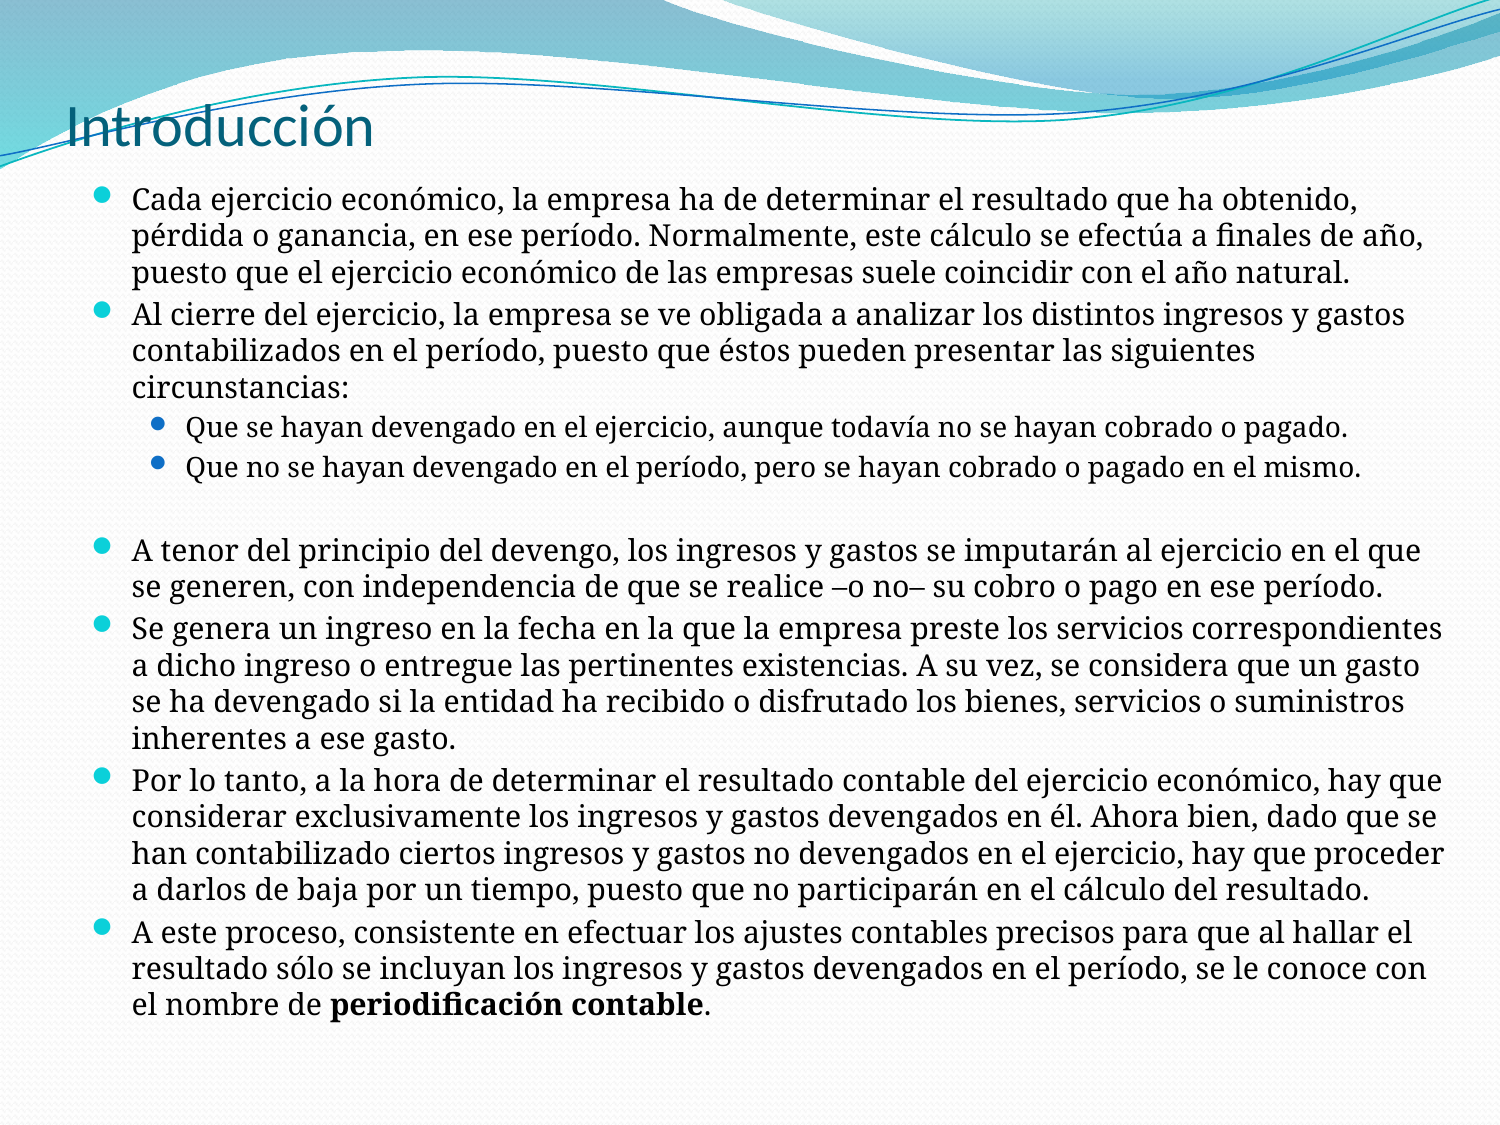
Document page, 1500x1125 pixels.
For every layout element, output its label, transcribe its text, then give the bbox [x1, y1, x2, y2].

list Cada ejercicio económico, la empresa ha de determinar el resultado que ha obtenido, pérdida o ganancia, en ese período. Normalmente, este cálculo se efectúa a finales de año, puesto que el ejercicio económico de las empresas suele coincidir con el año natural. Al cierre del ejercicio, la empresa se ve obligada a analizar los distintos ingresos y gastos contabilizados en el período, puesto que éstos pueden presentar las siguientes circunstancias: Que se hayan devengado en el ejercicio, aunque todavía no se hayan cobrado o pagado. Que no se hayan devengado en el período, pero se hayan cobrado o pagado en el mismo. A tenor del principio del devengo, los ingresos y gastos se imputarán al ejercicio en el que se generen, con independencia de que se realice –o no– su cobro o pago en ese período. Se genera un ingreso en la fecha en la que la empresa preste los servicios correspondientes a dicho ingreso o entregue las pertinentes existencias. A su vez, se considera que un gasto se ha devengado si la entidad ha recibido o disfrutado los bienes, servicios o suministros inherentes a ese gasto. Por lo tanto, a la hora de determinar el resultado contable del ejercicio económico, hay que considerar exclusivamente los ingresos y gastos devengados en él. Ahora bien, dado que se han contabilizado ciertos ingresos y gastos no devengados en el ejercicio, hay que proceder a darlos de baja por un tiempo, puesto que no participarán en el cálculo del resultado. A este proceso, consistente en efectuar los ajustes contables precisos para que al hallar el resultado sólo se incluyan los ingresos y gastos devengados en el período, se le conoce con el nombre de periodificación contable. [76, 172, 1461, 1106]
title Introducción [64, 78, 1415, 159]
